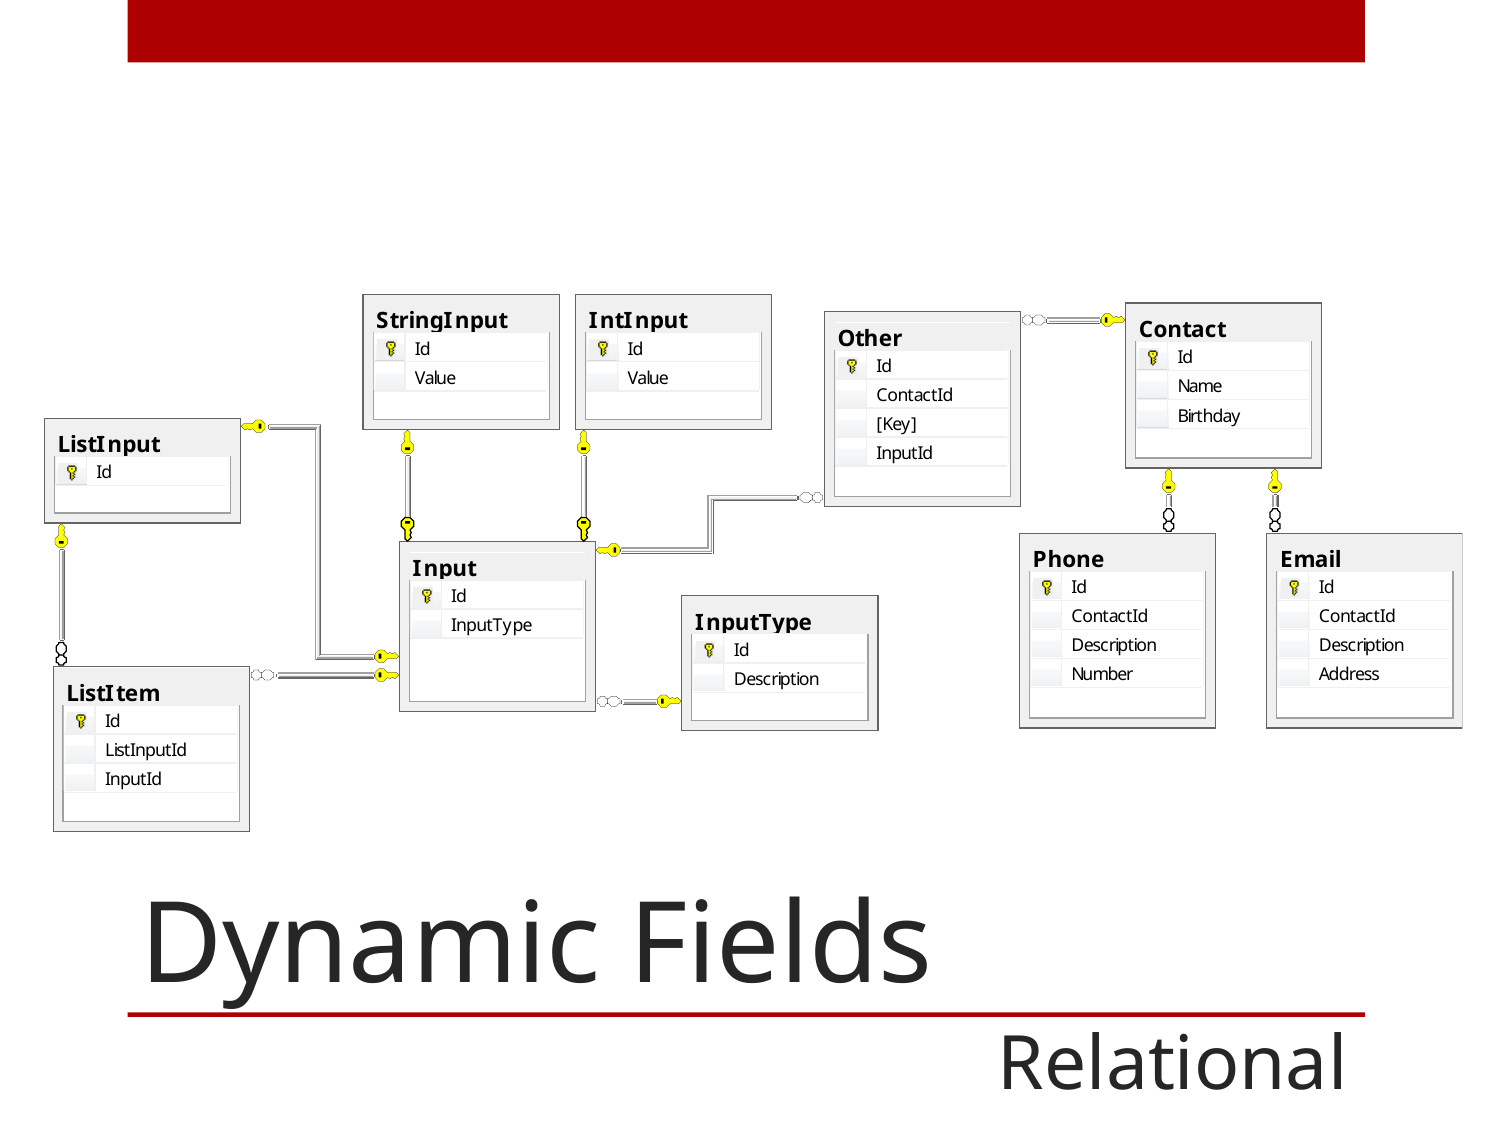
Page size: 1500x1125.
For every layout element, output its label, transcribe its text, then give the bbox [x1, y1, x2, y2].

picture [37, 293, 1463, 832]
text_box Relational [249, 849, 1363, 1113]
title Dynamic Fields [125, 841, 1238, 1013]
